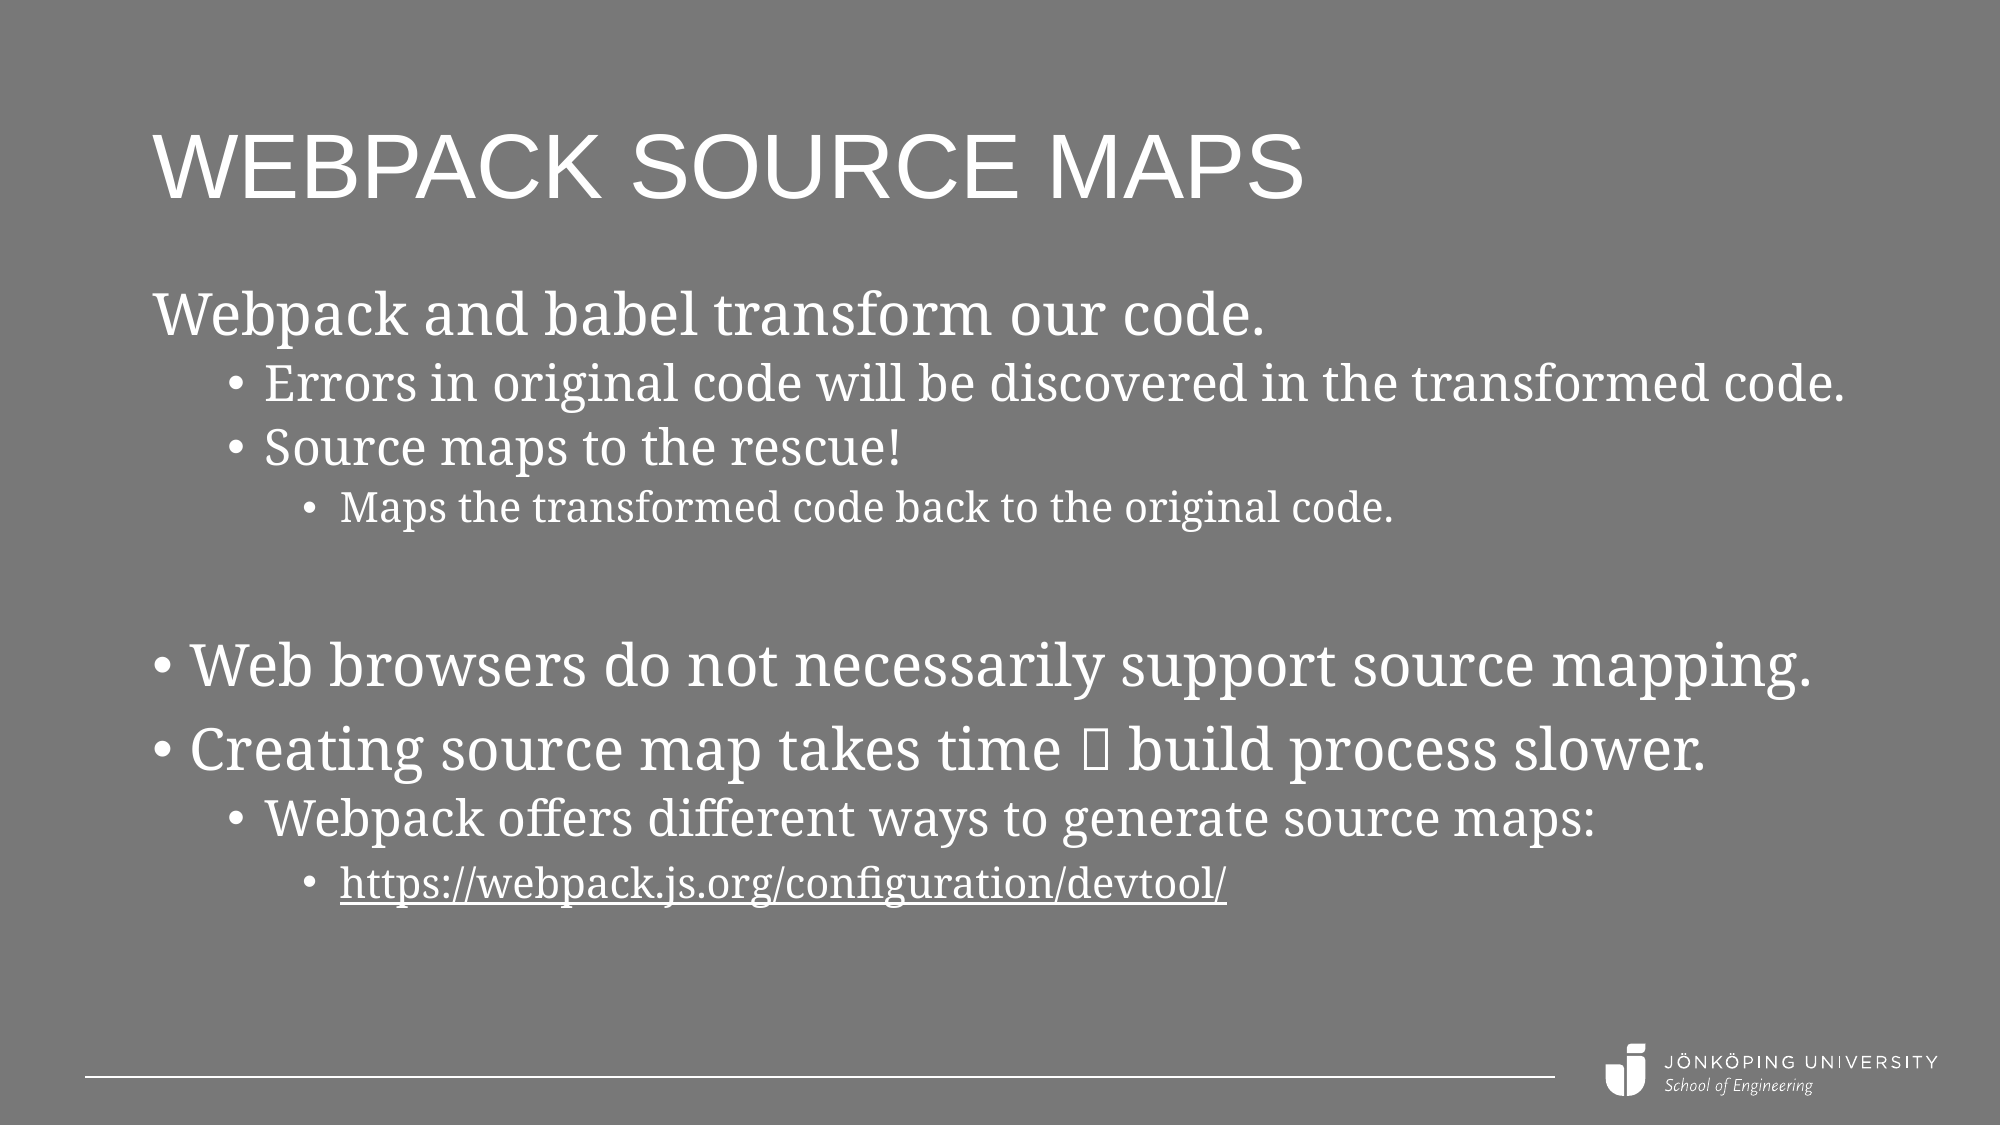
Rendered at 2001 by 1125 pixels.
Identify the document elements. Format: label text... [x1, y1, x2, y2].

title Webpack source maps [137, 59, 1863, 277]
list Webpack and babel transform our code. Errors in original code will be discovered in the transformed code. Source maps to the rescue! Maps the transformed code back to the original code. Web browsers do not necessarily support source mapping. Creating source map takes time  build process slower. Webpack offers different ways to generate source maps: https://webpack.js.org/configuration/devtool/ [137, 277, 1863, 931]
